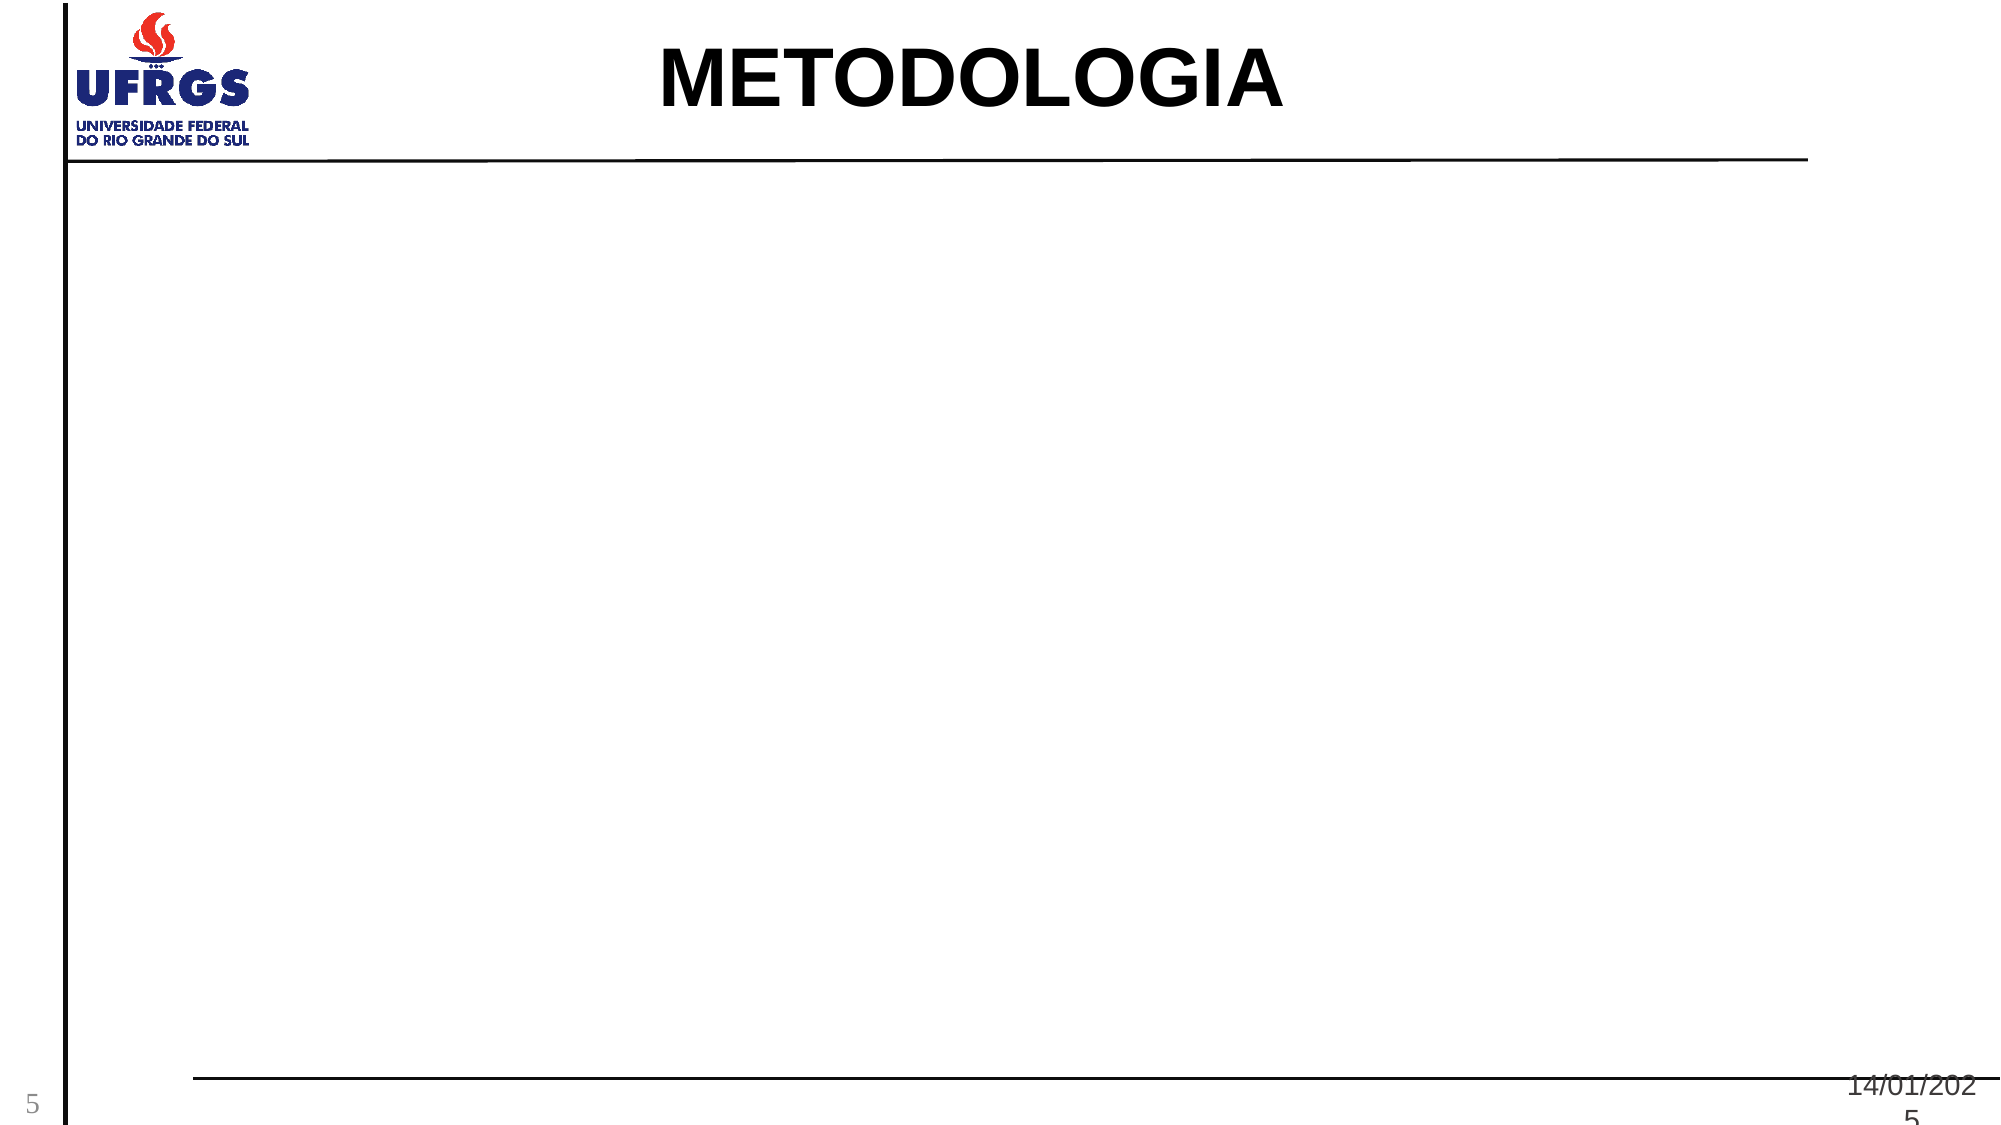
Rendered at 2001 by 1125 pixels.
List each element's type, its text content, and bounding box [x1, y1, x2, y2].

picture [69, 10, 255, 151]
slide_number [1823, 1078, 2000, 1125]
title METODOLOGIA [257, 5, 1687, 153]
slide_number 5 [0, 1078, 66, 1125]
